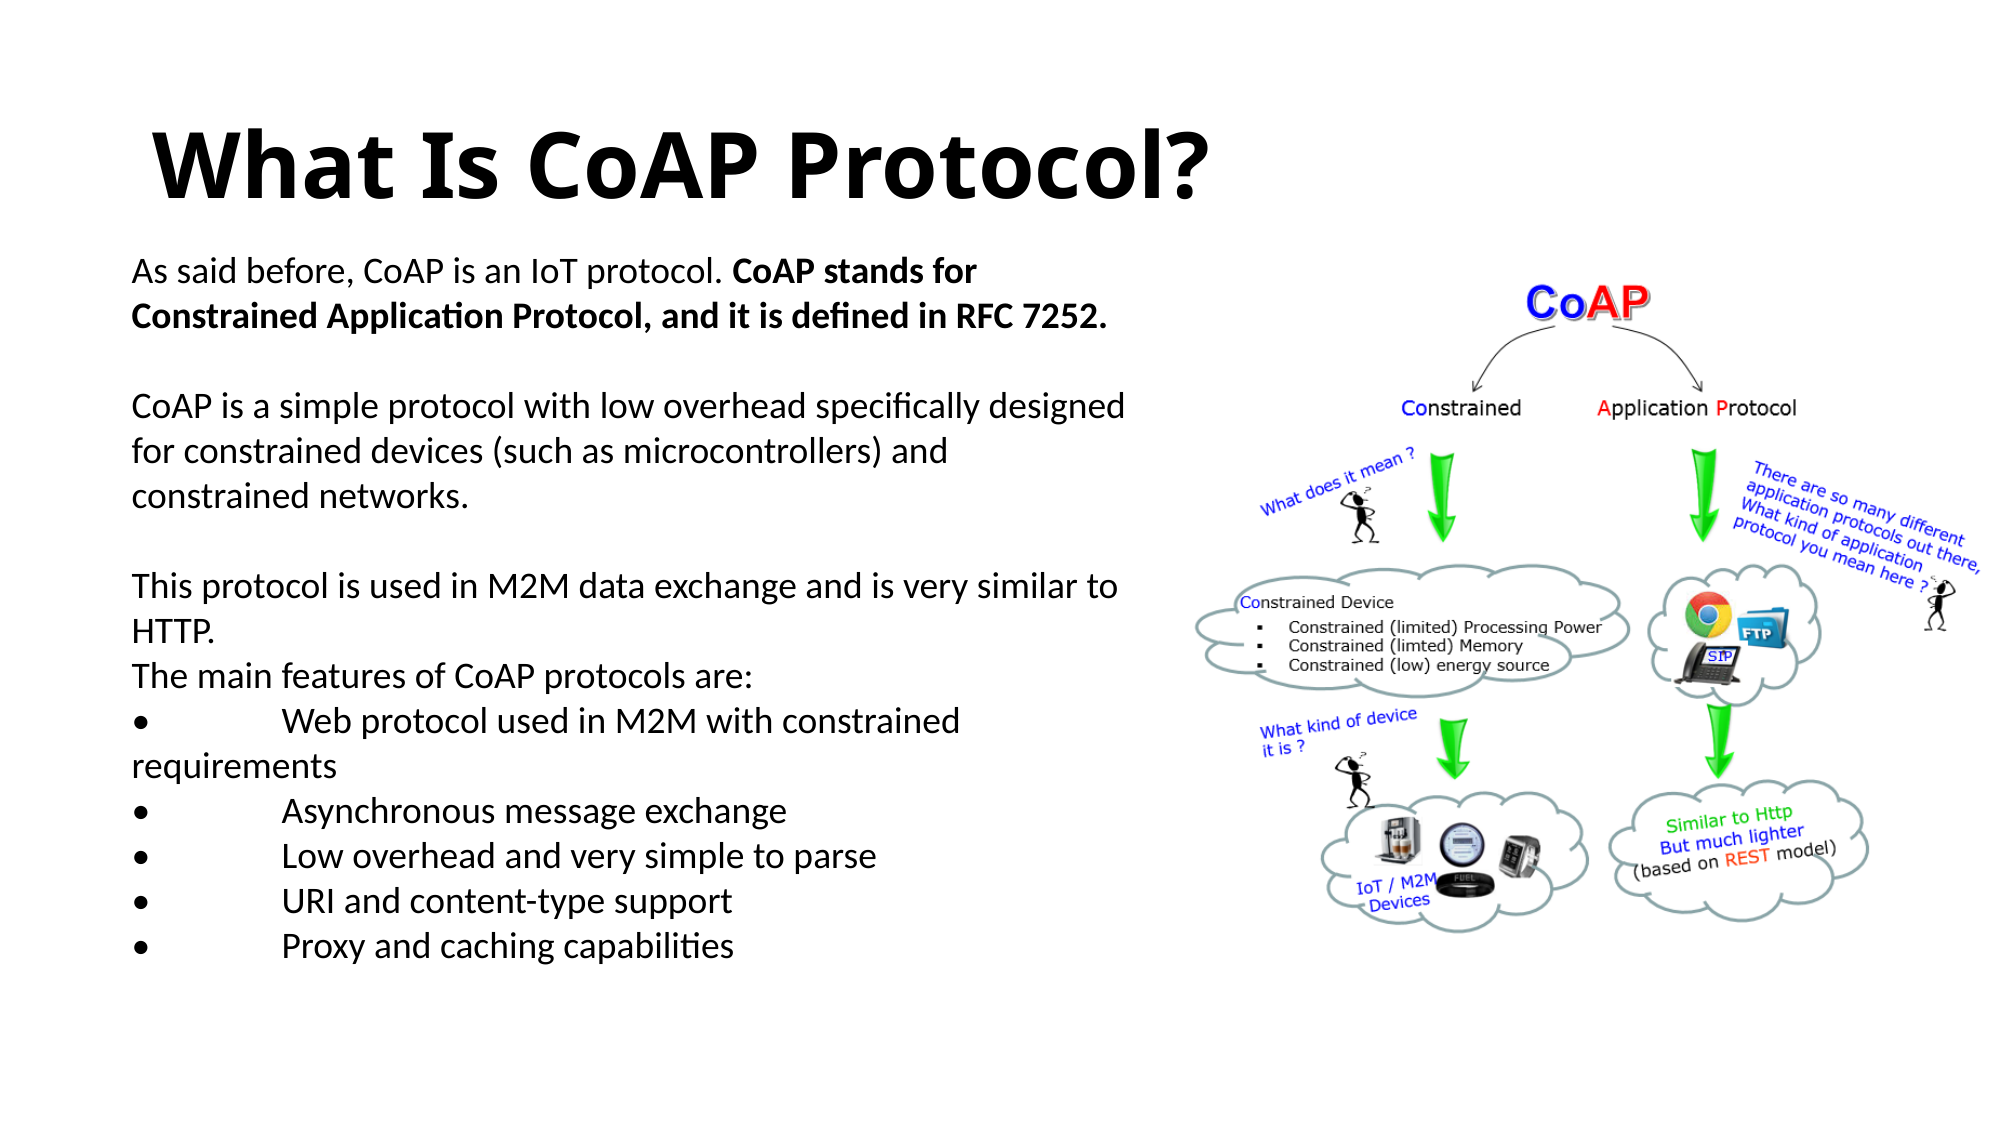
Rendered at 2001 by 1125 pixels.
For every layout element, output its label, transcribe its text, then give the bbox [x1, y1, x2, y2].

text_box As said before, CoAP is an IoT protocol. CoAP stands for Constrained Application Protocol, and it is defined in RFC 7252. CoAP is a simple protocol with low overhead specifically designed for constrained devices (such as microcontrollers) and constrained networks. This protocol is used in M2M data exchange and is very similar to HTTP. The main features of CoAP protocols are: • Web protocol used in M2M with constrained requirements • Asynchronous message exchange • Low overhead and very simple to parse • URI and content-type support • Proxy and caching capabilities [116, 238, 1148, 973]
title What Is CoAP Protocol? [137, 59, 1863, 278]
picture [1176, 277, 2000, 937]
